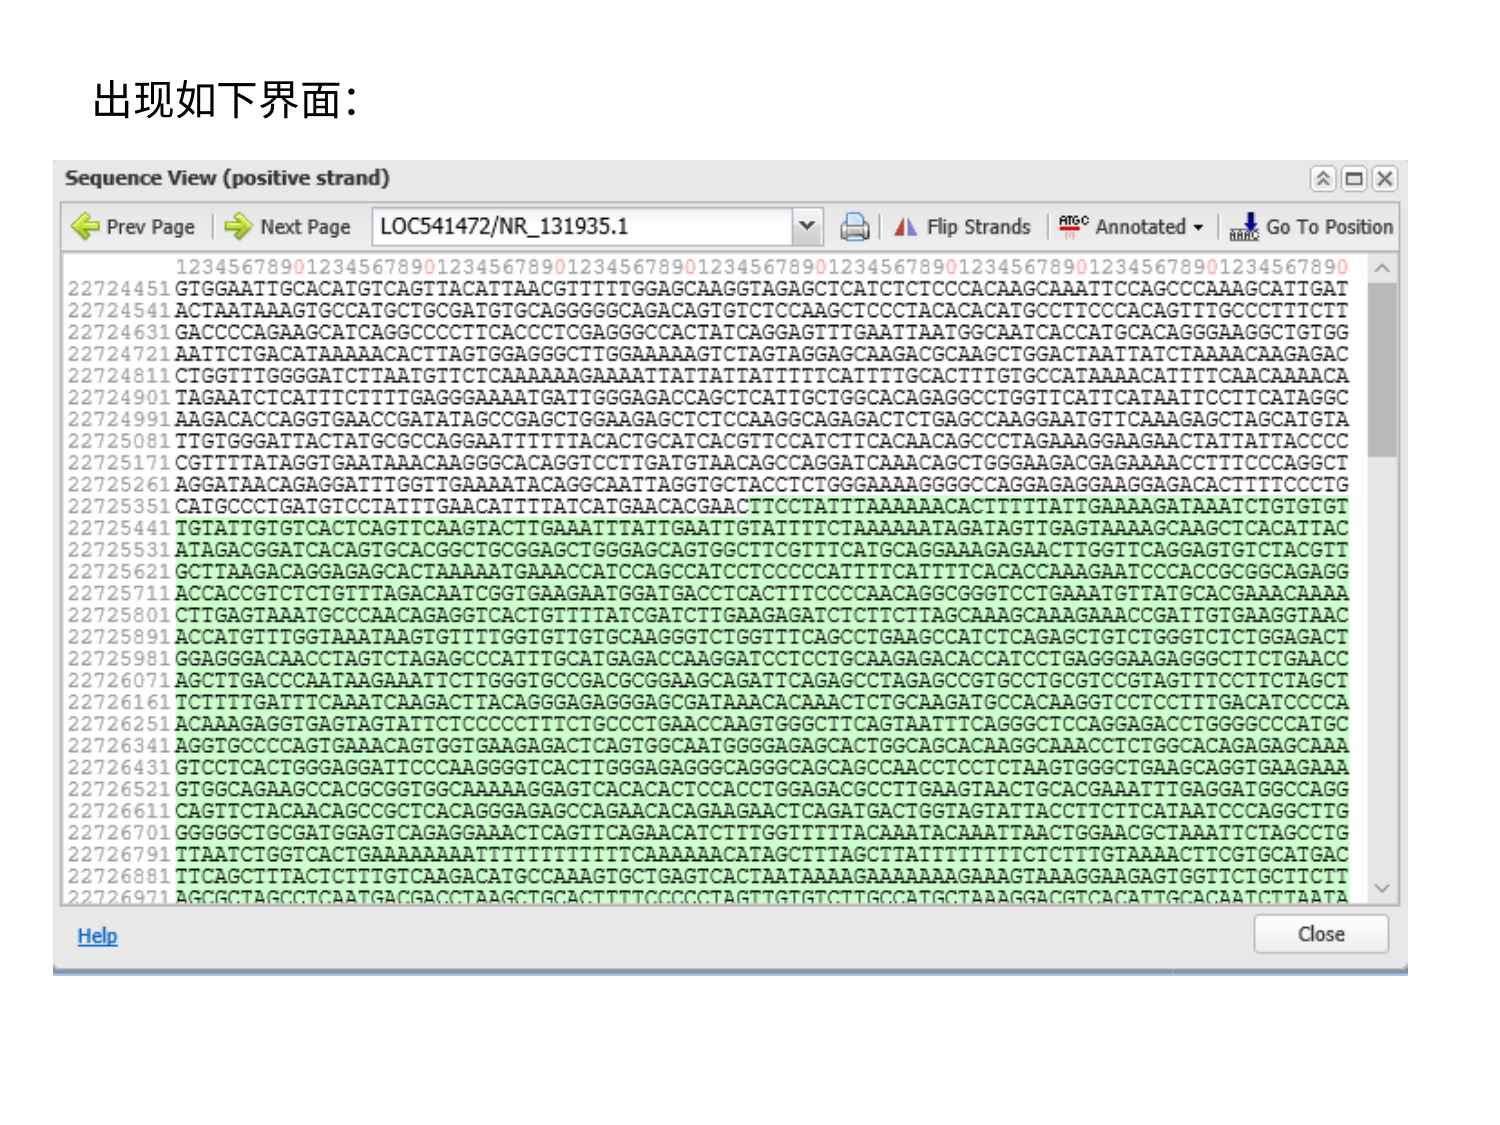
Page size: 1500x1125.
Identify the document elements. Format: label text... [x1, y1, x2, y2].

text_box 出现如下界面： [76, 66, 774, 132]
picture [52, 160, 1409, 977]
